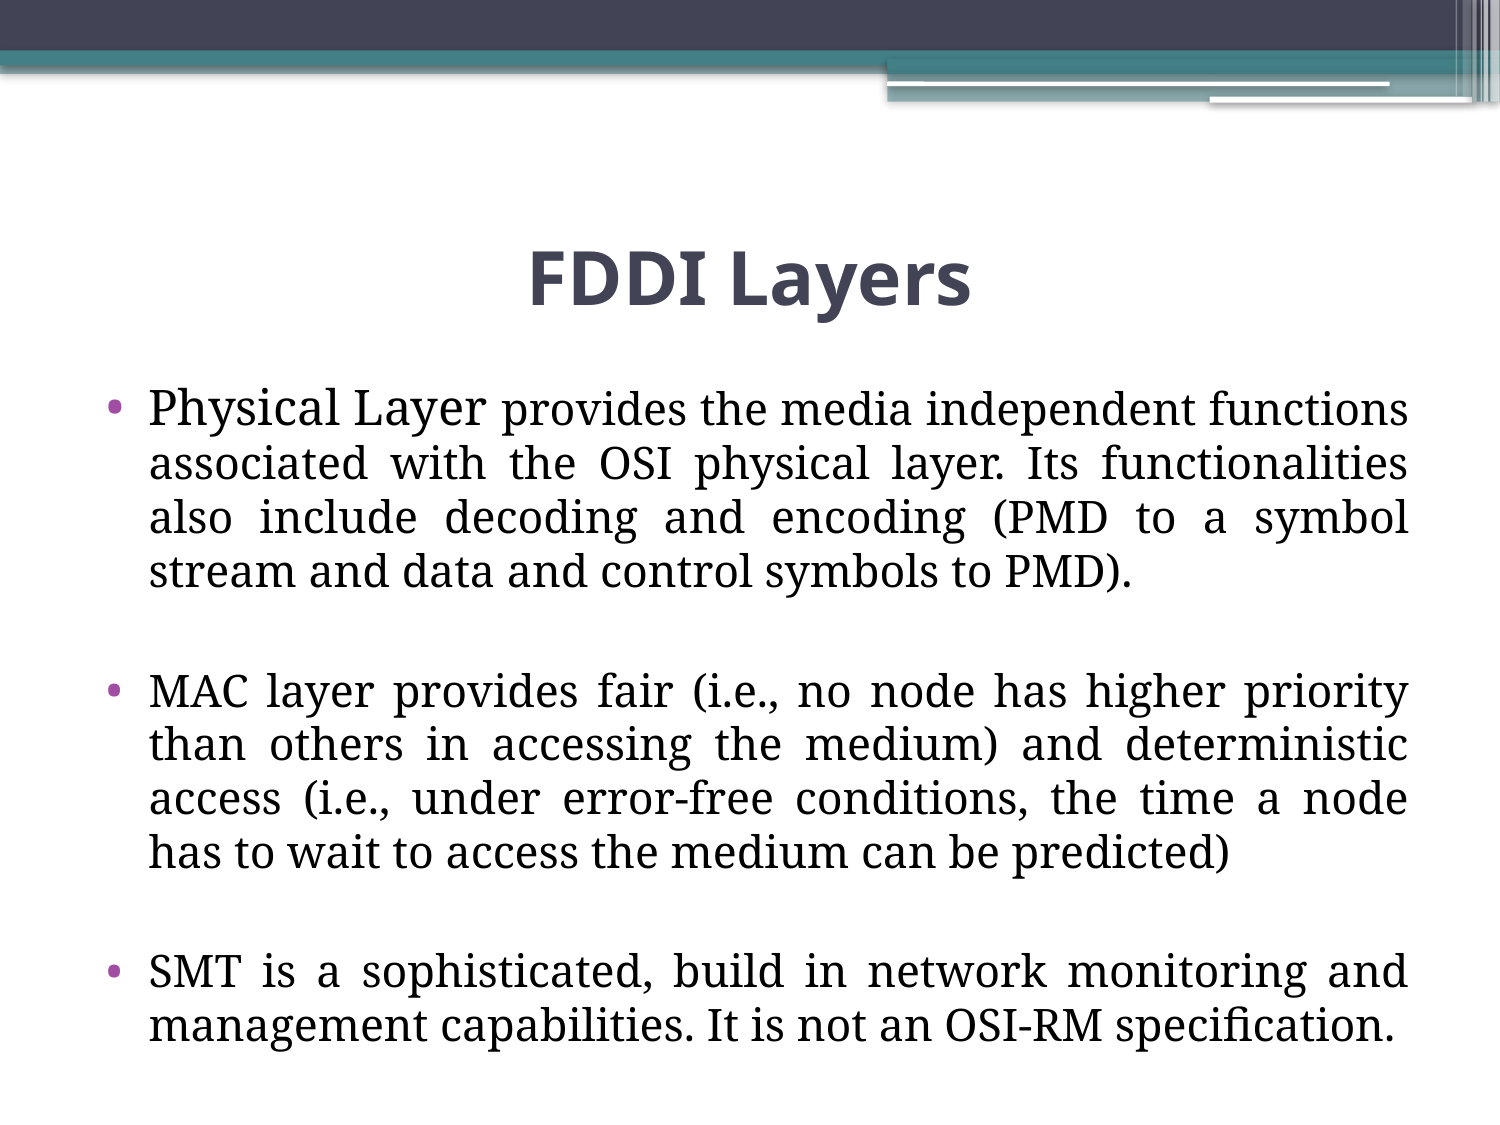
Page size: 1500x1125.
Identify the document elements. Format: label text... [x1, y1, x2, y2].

list Physical Layer provides the media independent functions associated with the OSI physical layer. Its functionalities also include decoding and encoding (PMD to a symbol stream and data and control symbols to PMD). MAC layer provides fair (i.e., no node has higher priority than others in accessing the medium) and deterministic access (i.e., under error-free conditions, the time a node has to wait to access the medium can be predicted) SMT is a sophisticated, build in network monitoring and management capabilities. It is not an OSI-RM specification. [75, 368, 1425, 1079]
title FDDI Layers [75, 187, 1425, 363]
